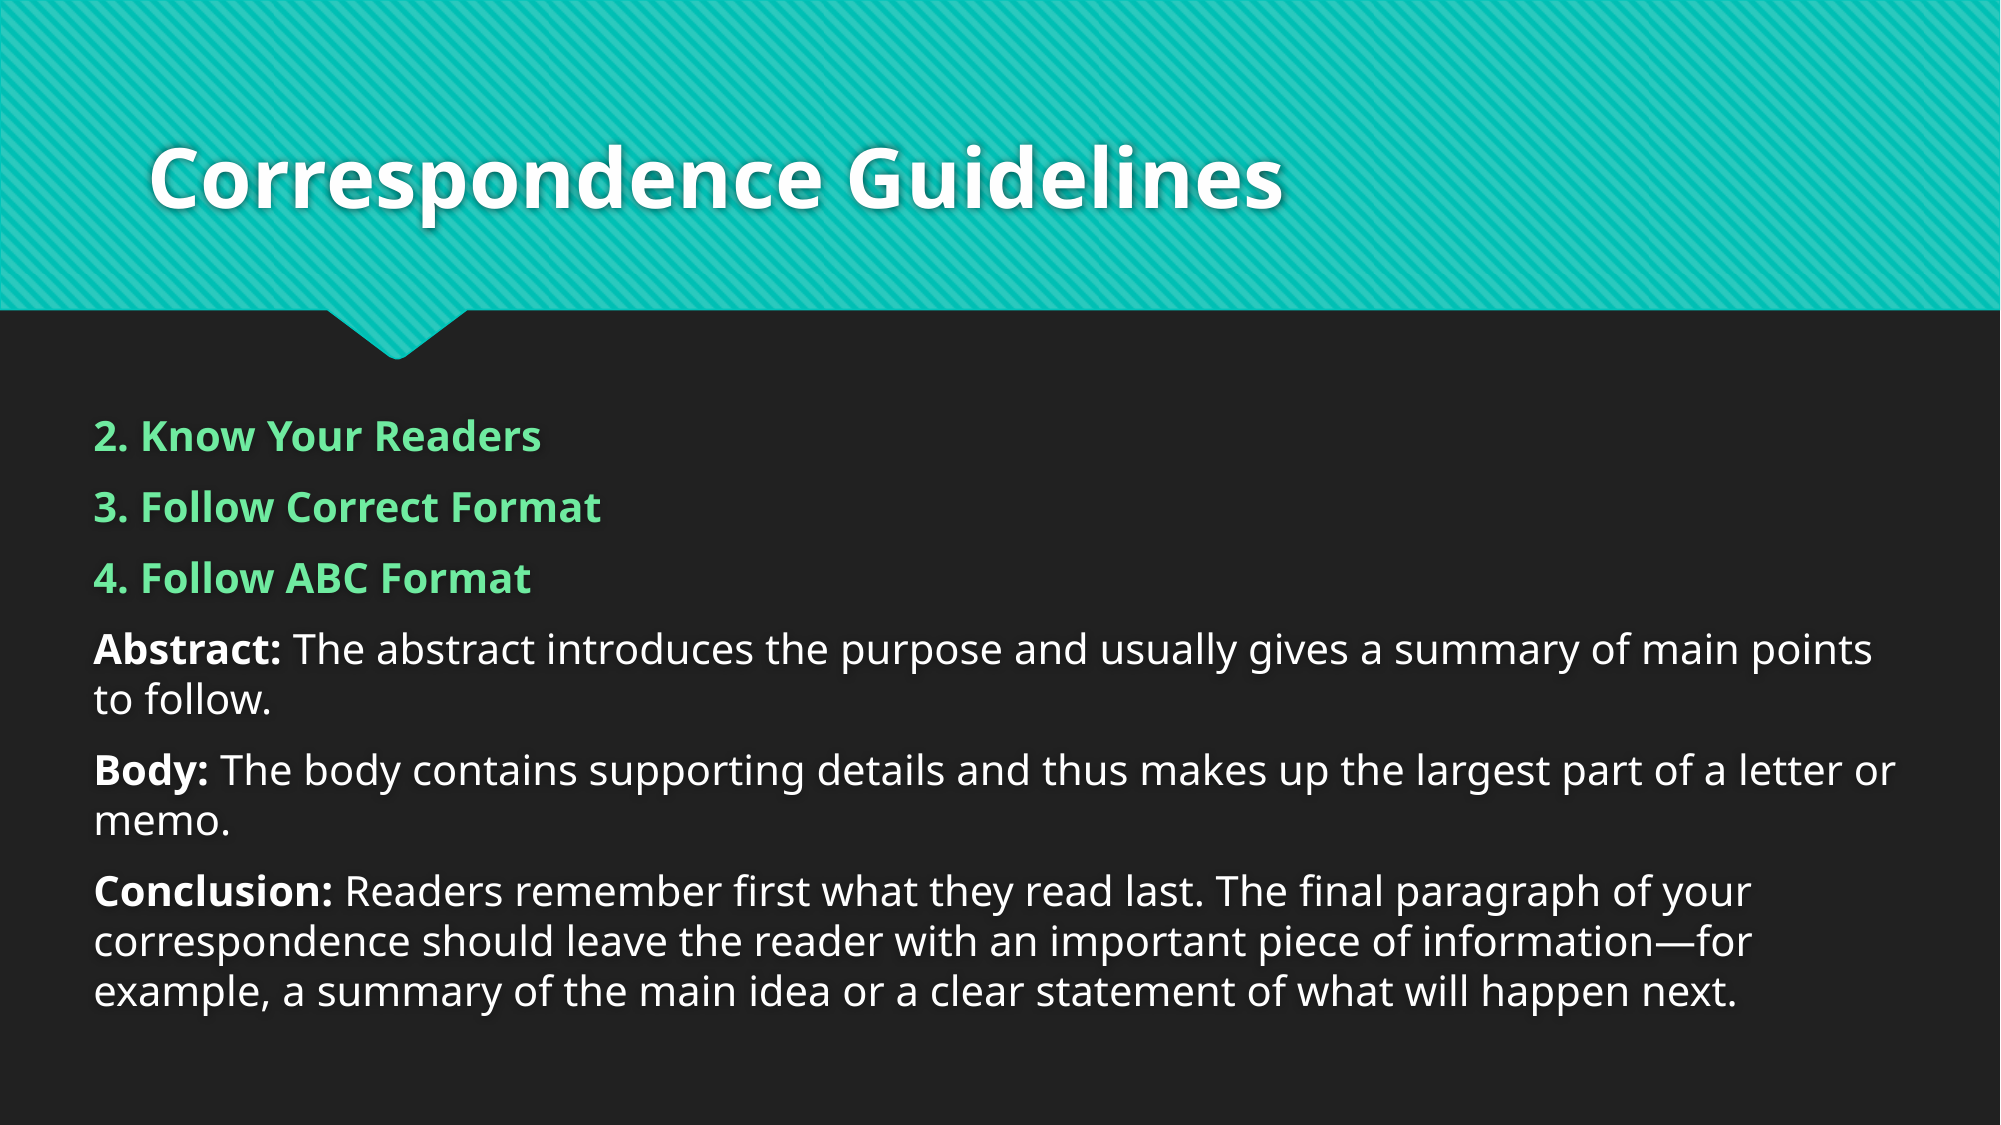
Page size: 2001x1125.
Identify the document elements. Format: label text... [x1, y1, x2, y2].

list 2. Know Your Readers 3. Follow Correct Format 4. Follow ABC Format Abstract: The abstract introduces the purpose and usually gives a summary of main points to follow. Body: The body contains supporting details and thus makes up the largest part of a letter or memo. Conclusion: Readers remember first what they read last. The final paragraph of your correspondence should leave the reader with an important piece of information—for example, a summary of the main idea or a clear statement of what will happen next. [78, 364, 1922, 1125]
title Correspondence Guidelines [132, 73, 1868, 233]
